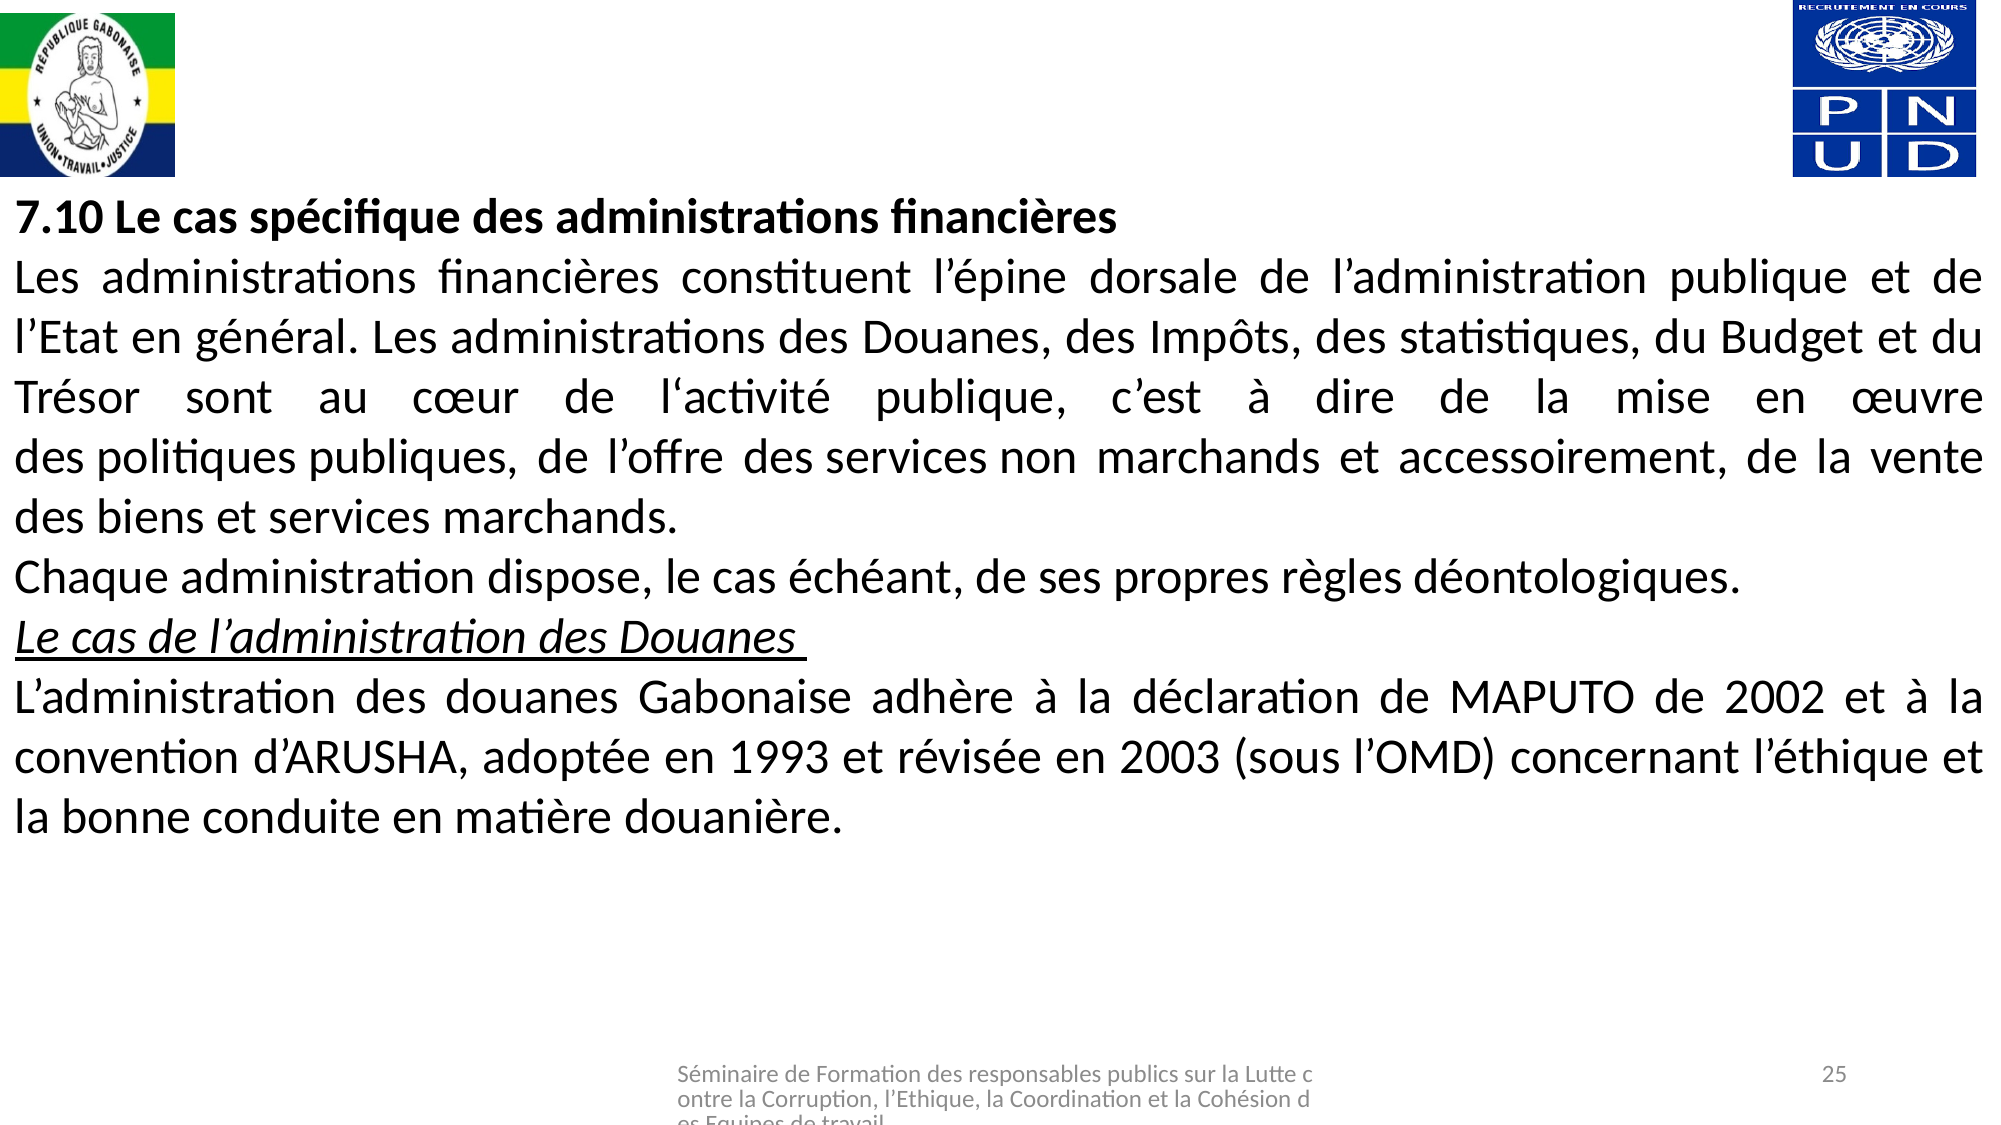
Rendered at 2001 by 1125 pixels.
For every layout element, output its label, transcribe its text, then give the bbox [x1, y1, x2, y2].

text_box 7.10 Le cas spécifique des administrations financières Les administrations financières constituent l’épine dorsale de l’administration publique et de l’Etat en général. Les administrations des Douanes, des Impôts, des statistiques, du Budget et du Trésor sont au cœur de l‘activité publique, c’est à dire de la mise en œuvre des politiques publiques, de l’offre des services non marchands et accessoirement, de la vente des biens et services marchands. Chaque administration dispose, le cas échéant, de ses propres règles déontologiques. Le cas de l’administration des Douanes L’administration des douanes Gabonaise adhère à la déclaration de MAPUTO de 2002 et à la convention d’ARUSHA, adoptée en 1993 et révisée en 2003 (sous l’OMD) concernant l’éthique et la bonne conduite en matière douanière. [0, 176, 2000, 912]
picture [1770, 0, 2000, 177]
footer Séminaire de Formation des responsables publics sur la Lutte contre la Corruption, l’Ethique, la Coordination et la Cohésion des Equipes de travail [662, 1042, 1338, 1103]
slide_number 25 [1412, 1042, 1863, 1103]
picture [0, 13, 175, 177]
